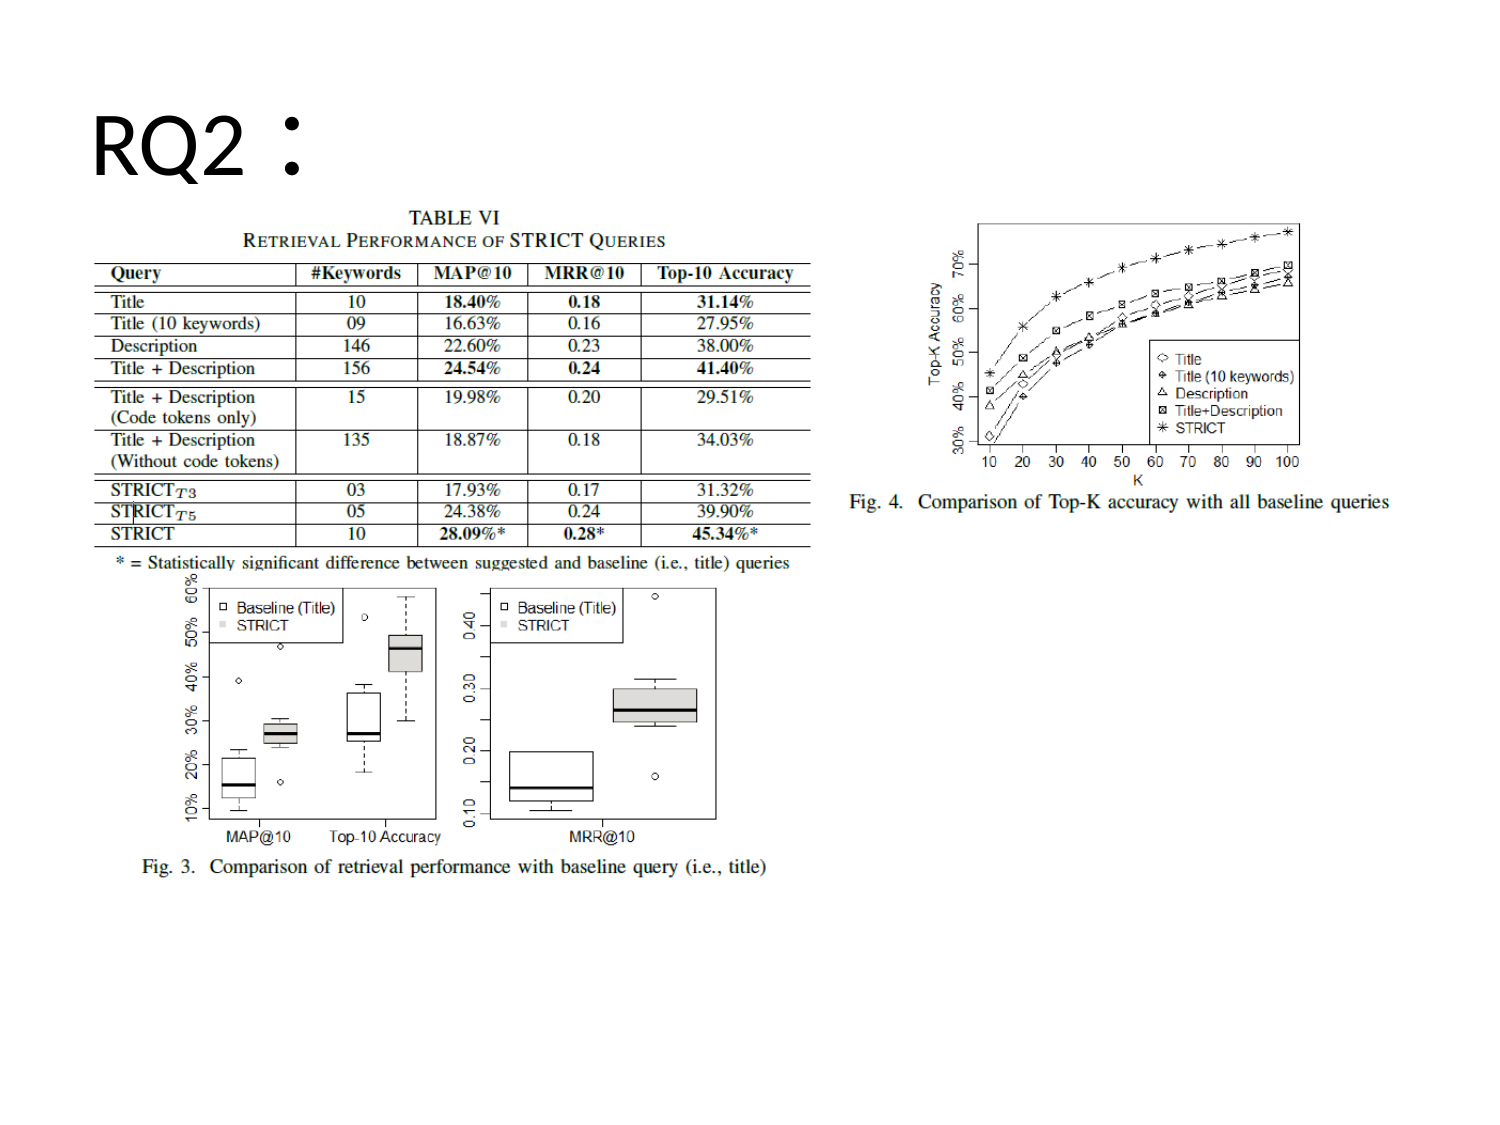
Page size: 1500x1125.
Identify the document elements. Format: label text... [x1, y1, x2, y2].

picture [844, 219, 1400, 517]
picture [88, 184, 817, 887]
title RQ2： [75, 45, 1425, 233]
